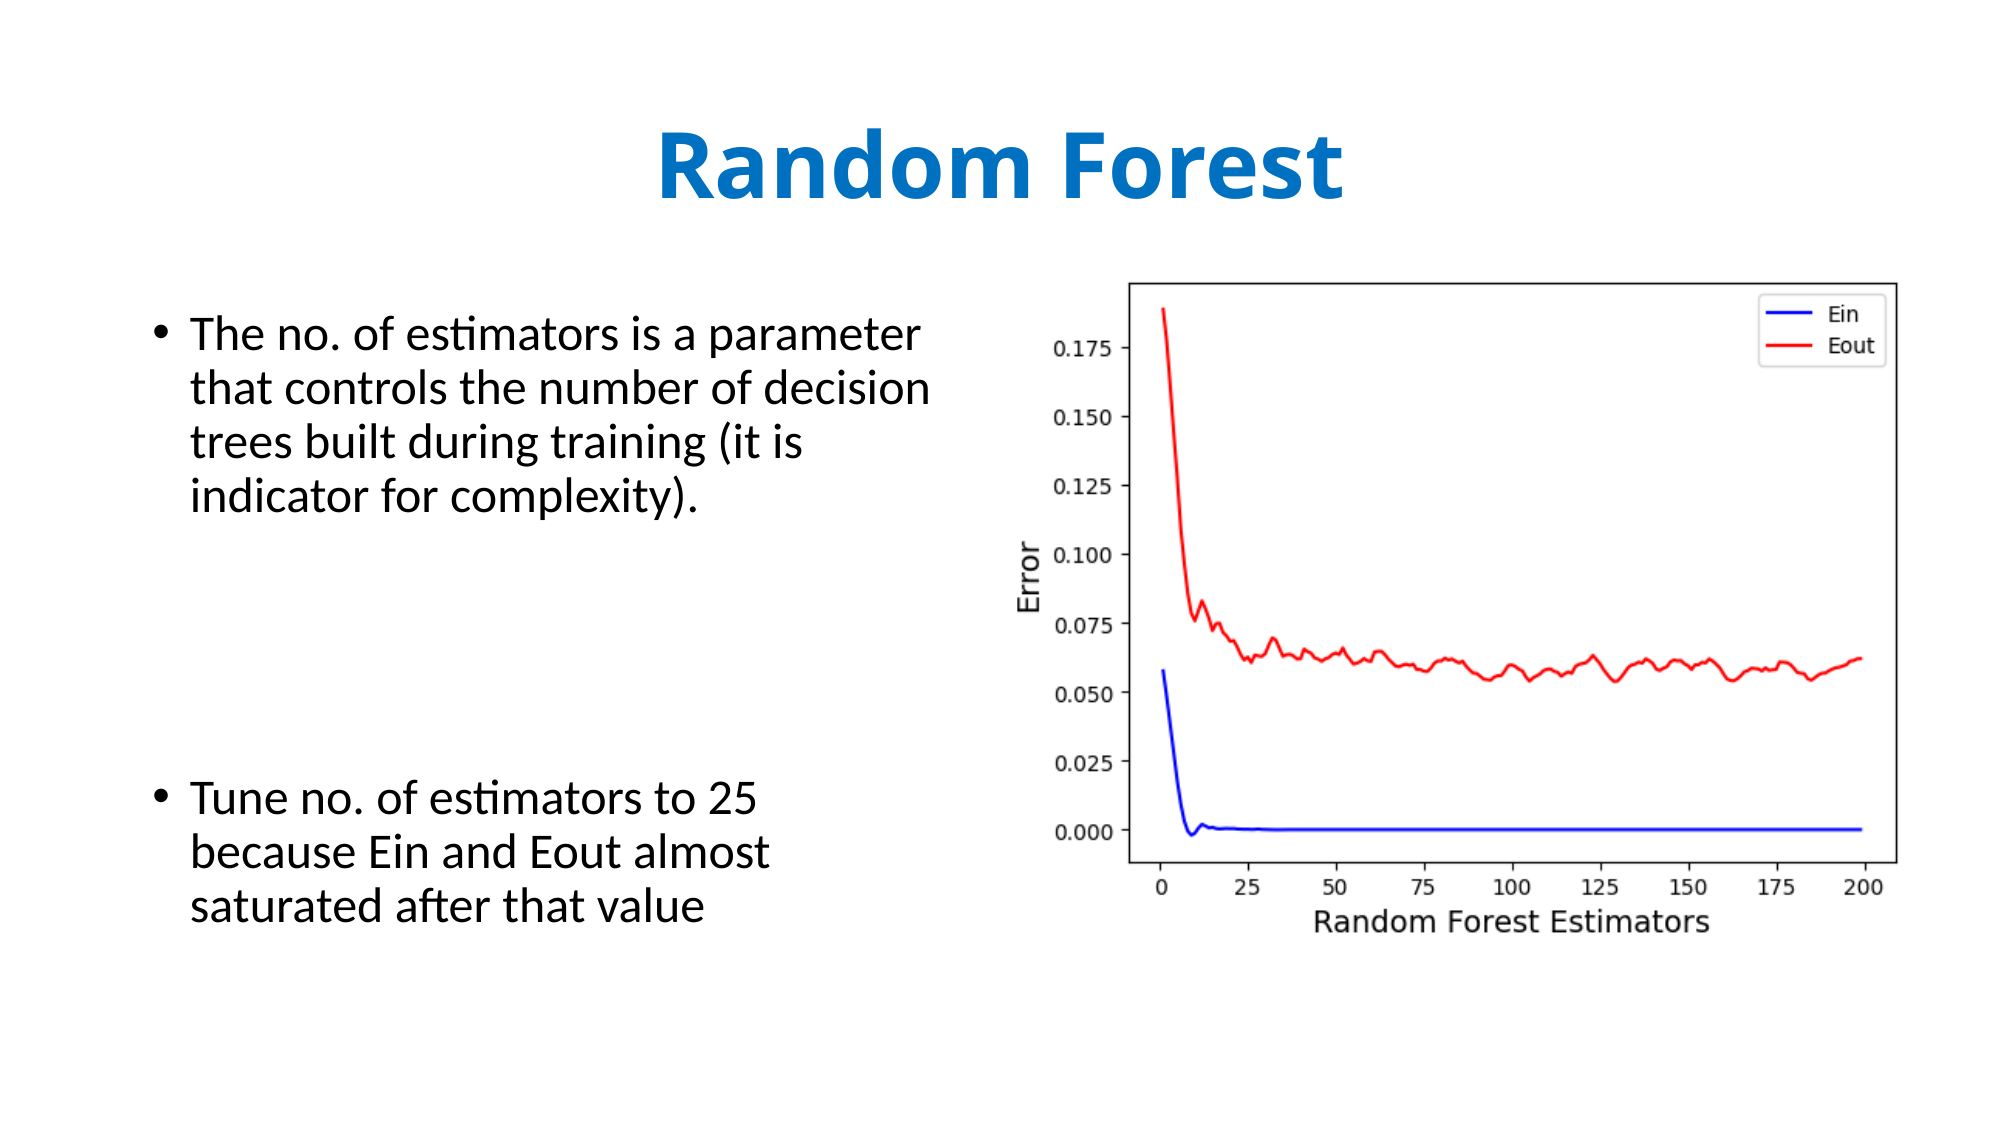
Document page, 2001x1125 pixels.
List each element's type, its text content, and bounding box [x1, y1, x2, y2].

picture [999, 269, 1910, 953]
title Random Forest [137, 59, 1863, 278]
text_box Tune no. of estimators to 25 because Ein and Eout almost saturated after that value [137, 763, 889, 1026]
list The no. of estimators is a parameter that controls the number of decision trees built during training (it is indicator for complexity). [137, 299, 950, 619]
